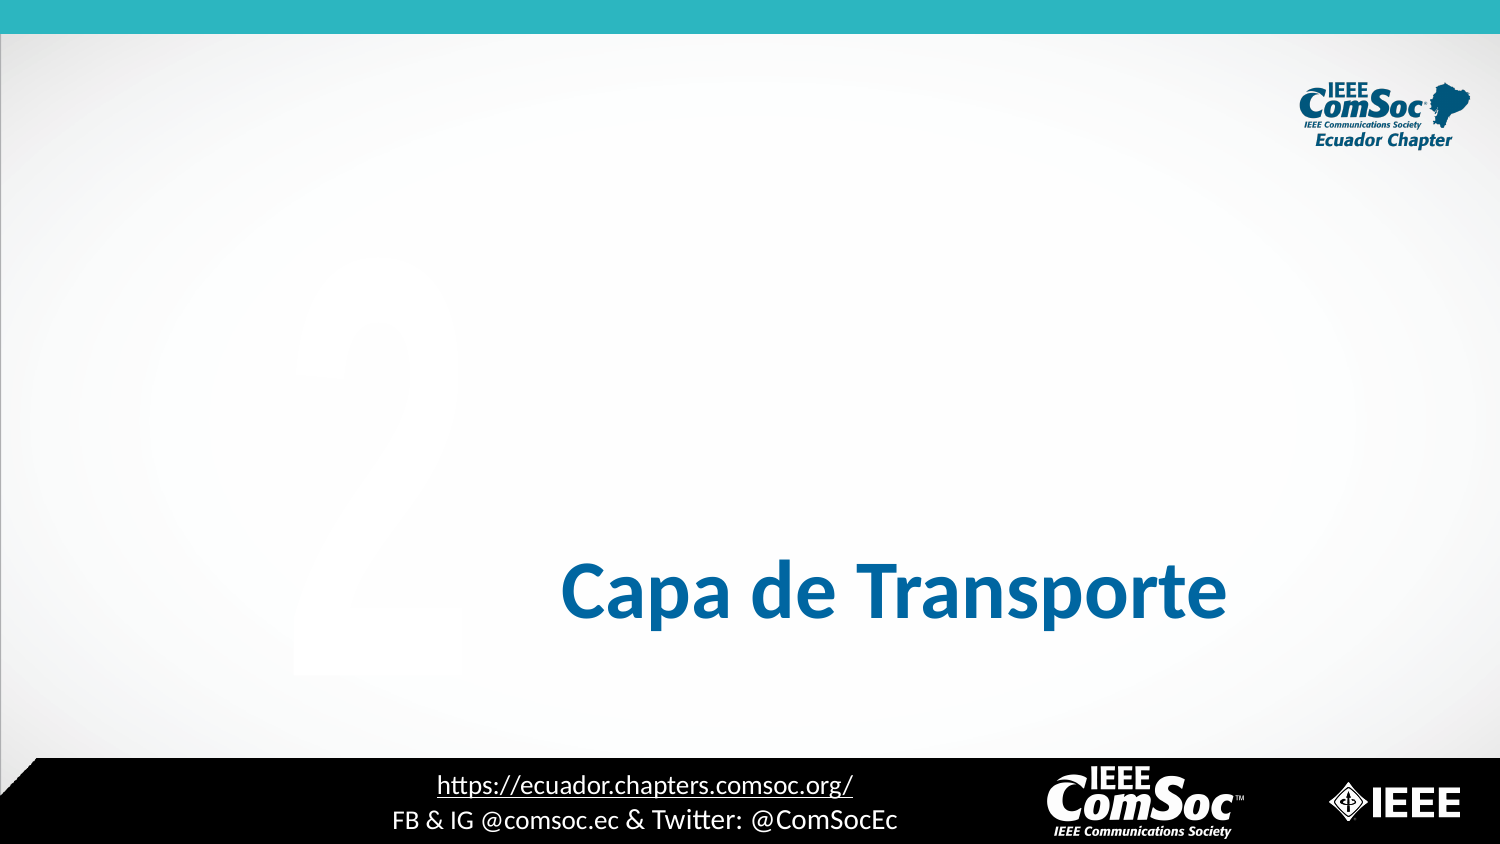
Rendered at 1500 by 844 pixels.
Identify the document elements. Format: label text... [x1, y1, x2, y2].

picture [0, 34, 1500, 844]
title Capa de Transporte [561, 445, 1388, 637]
